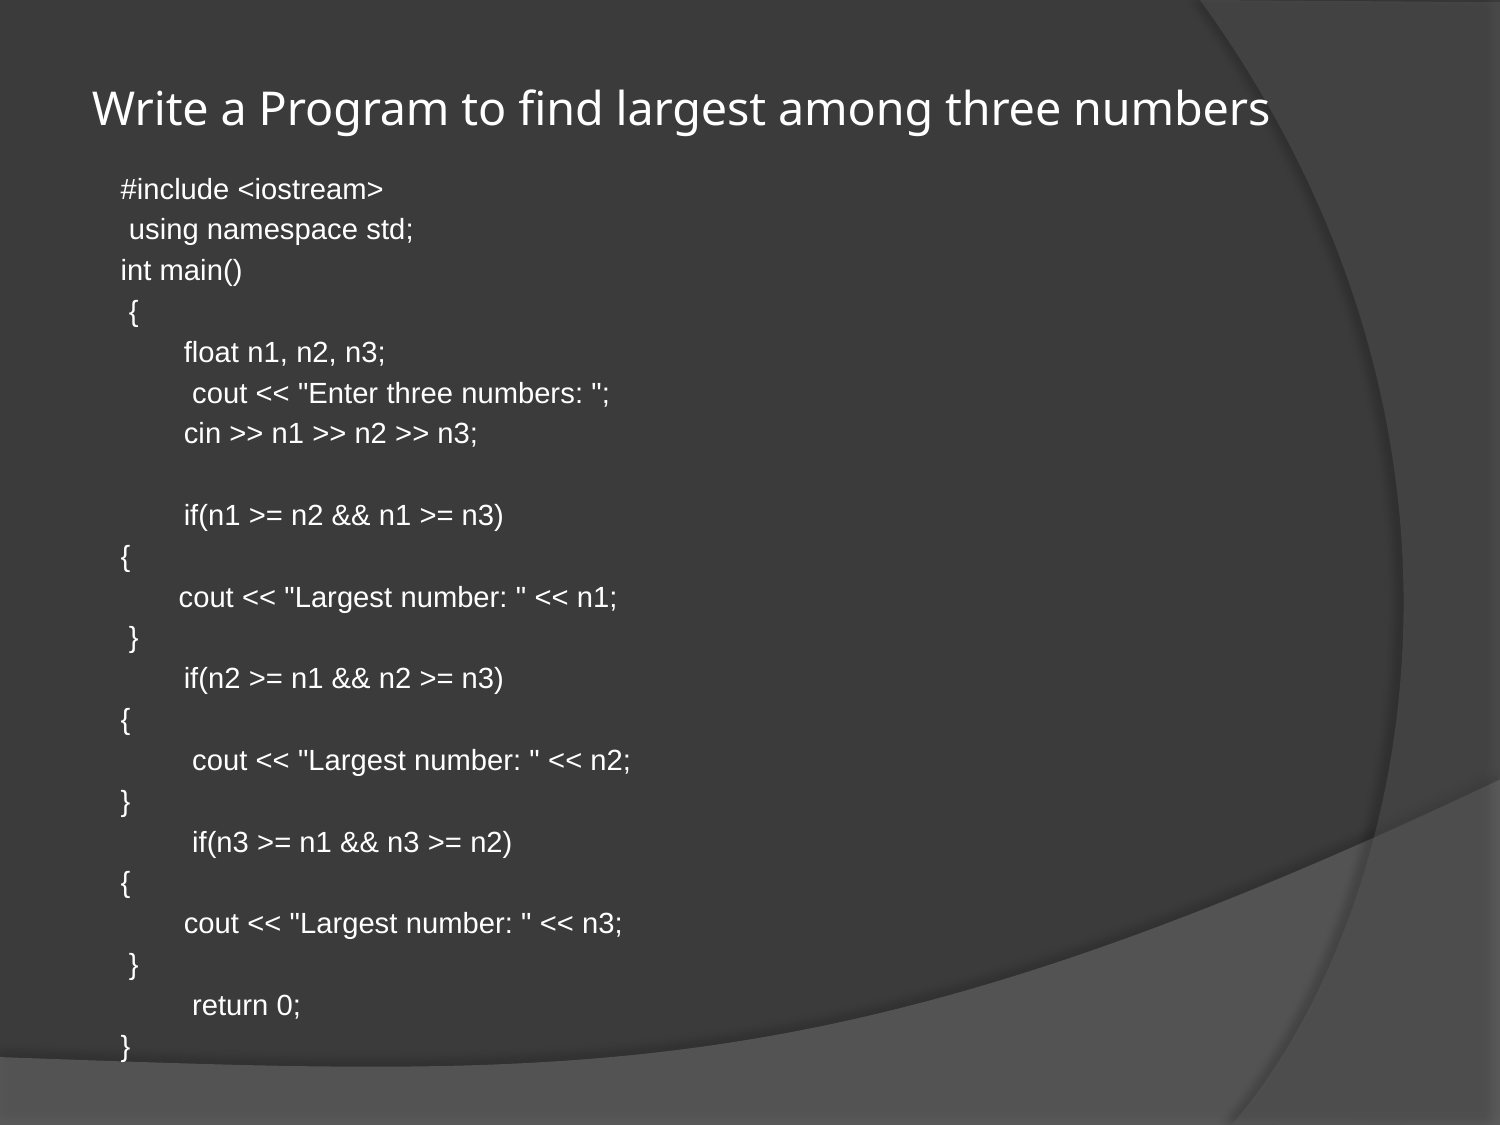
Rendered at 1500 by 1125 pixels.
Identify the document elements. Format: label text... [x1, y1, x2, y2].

list #include <iostream> using namespace std; int main() { float n1, n2, n3; cout << "Enter three numbers: "; cin >> n1 >> n2 >> n3; if(n1 >= n2 && n1 >= n3) { cout << "Largest number: " << n1; } if(n2 >= n1 && n2 >= n3) { cout << "Largest number: " << n2; } if(n3 >= n1 && n3 >= n2) { cout << "Largest number: " << n3; } return 0; } [99, 162, 1325, 950]
title Write a Program to find largest among three numbers [75, 45, 1300, 233]
